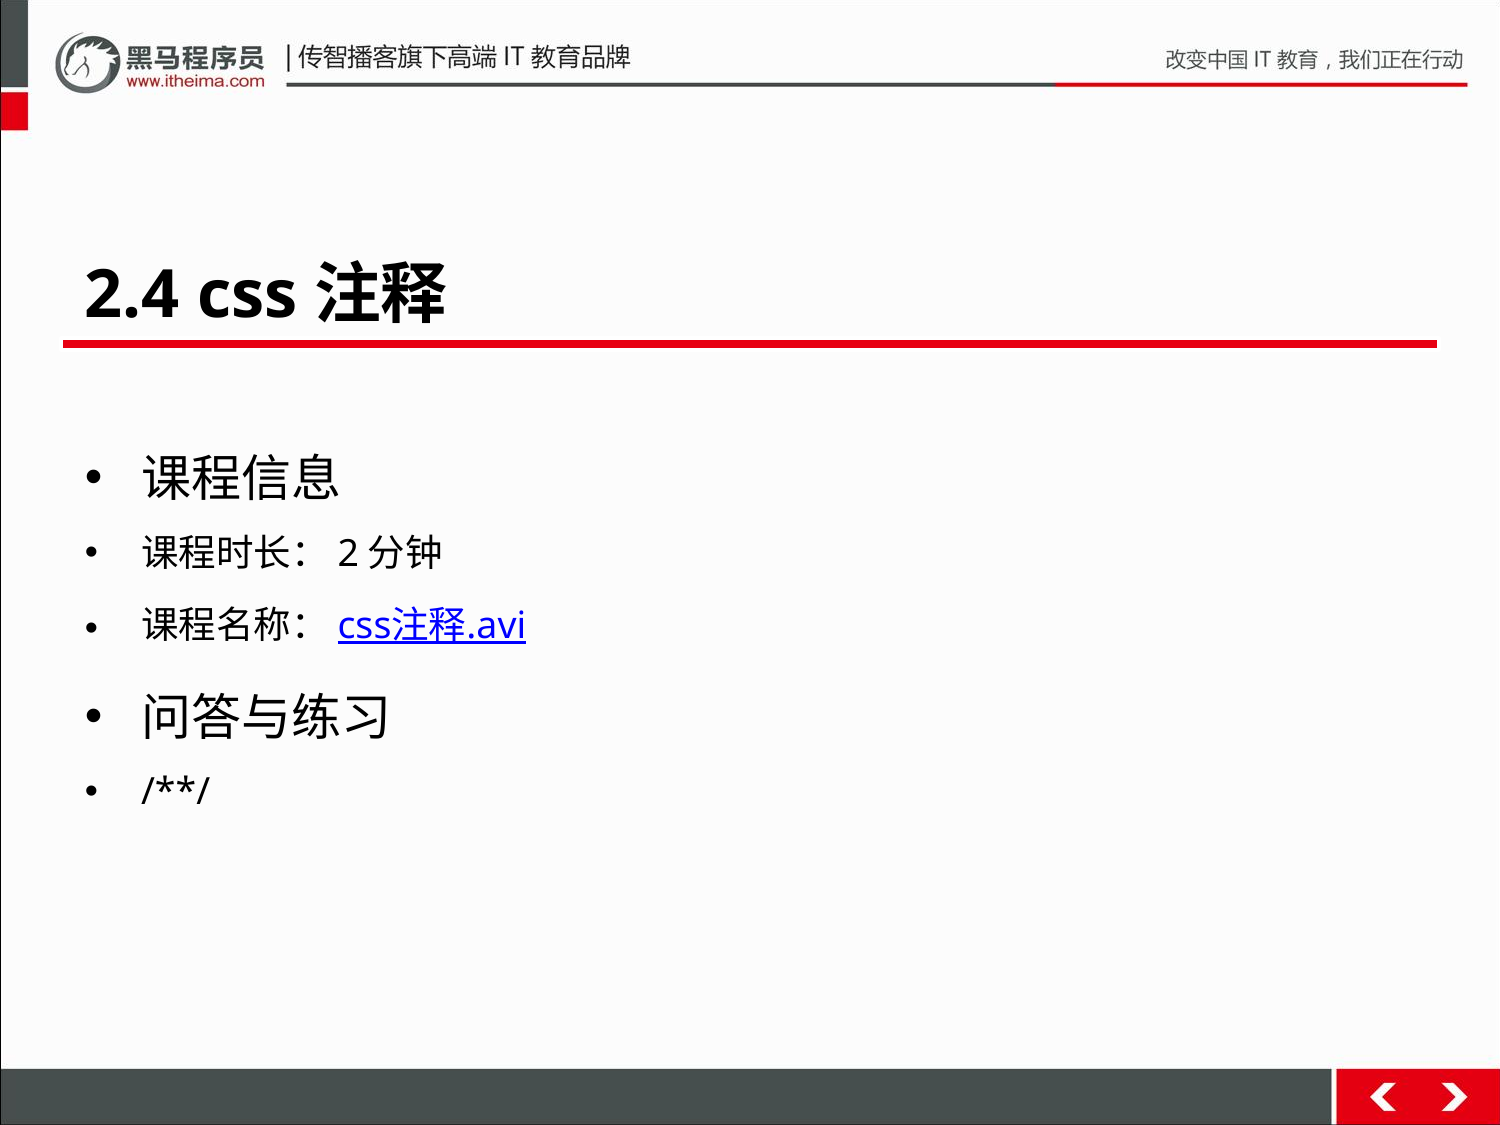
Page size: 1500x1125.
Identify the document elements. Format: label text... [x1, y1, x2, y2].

text_box 2.4 css注释 [70, 243, 1382, 339]
picture [0, 0, 1500, 1125]
text_box 课程信息 课程时长：2分钟 课程名称：css注释.avi 问答与练习 /**/ [69, 408, 1451, 820]
